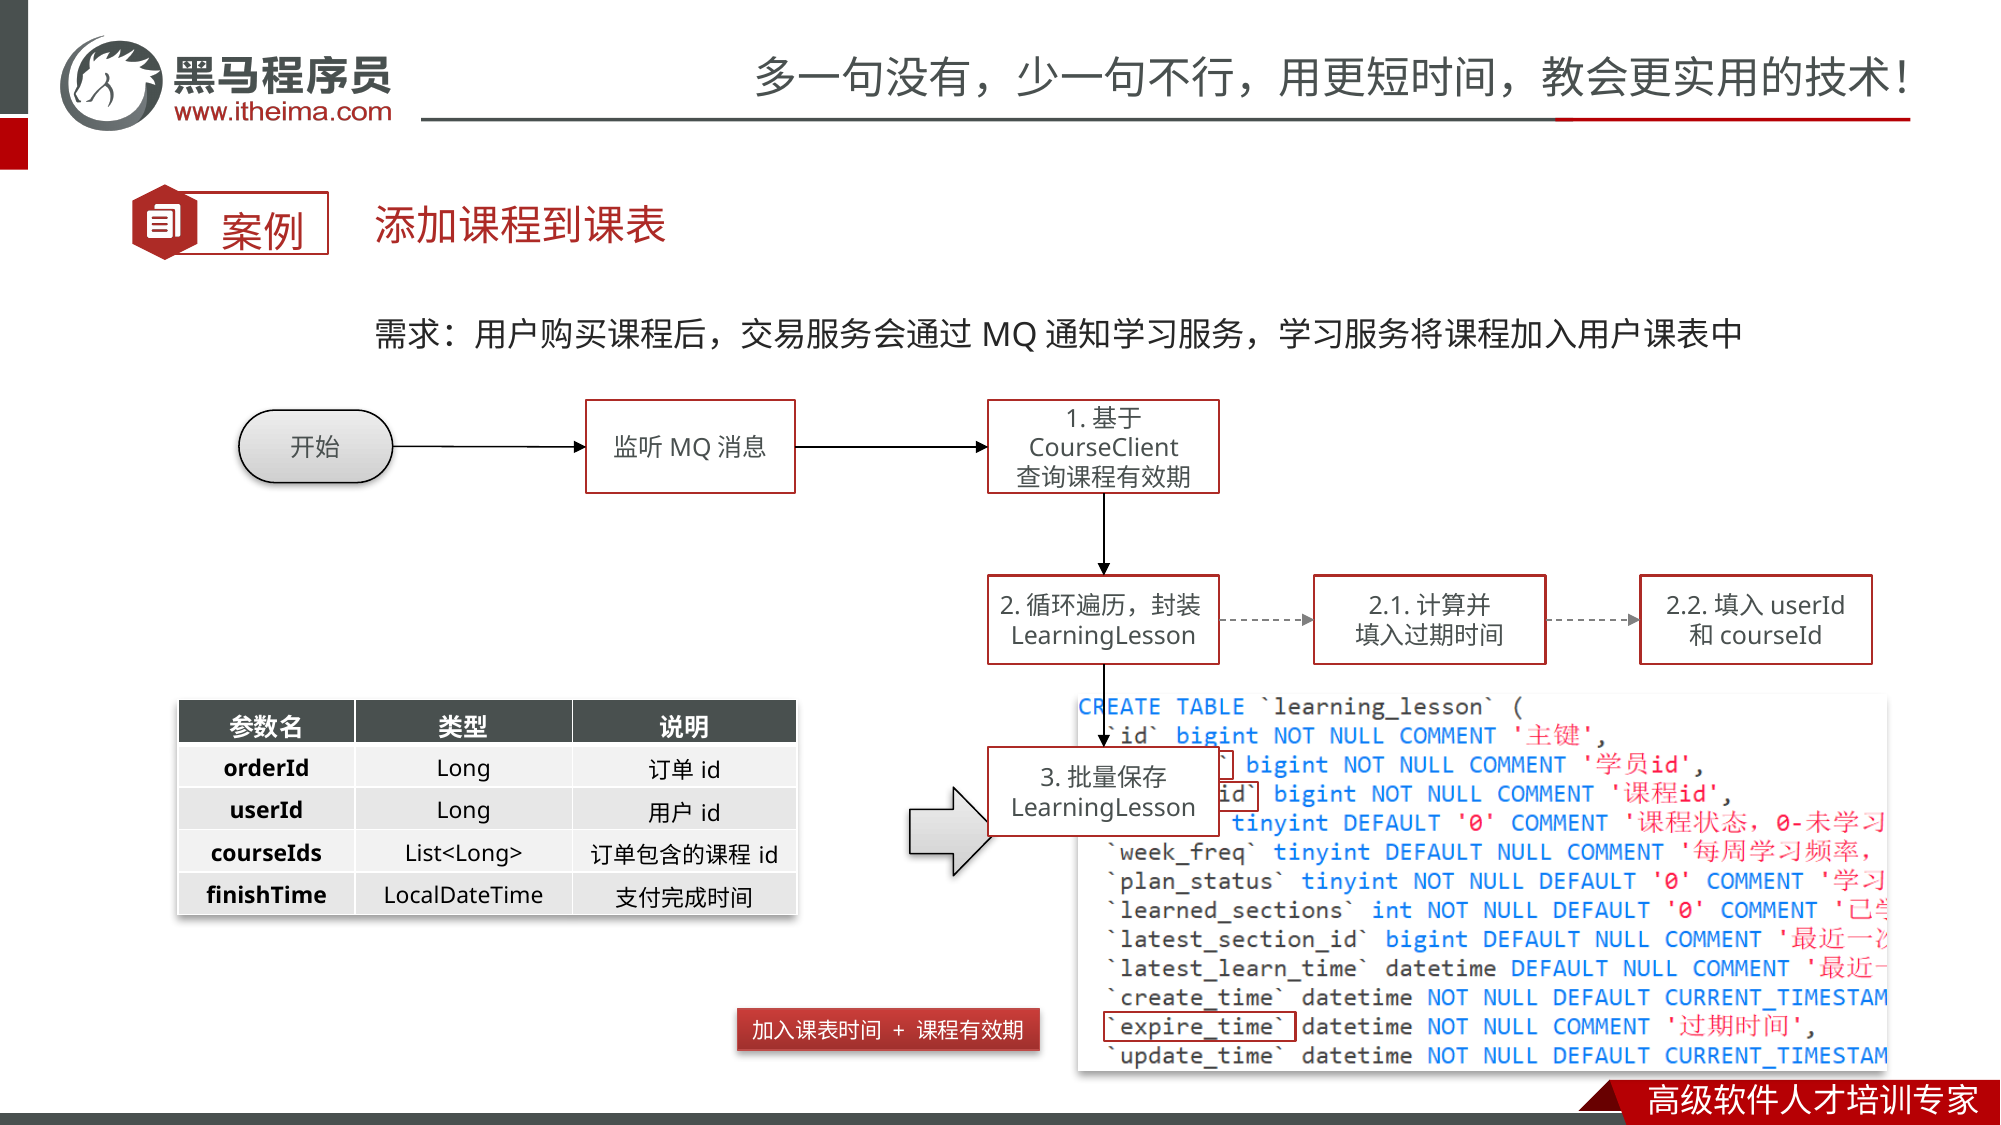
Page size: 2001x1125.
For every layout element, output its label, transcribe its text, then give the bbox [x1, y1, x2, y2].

list 需求：用户购买课程后，交易服务会通过MQ通知学习服务，学习服务将课程加入用户课表中 [360, 285, 1872, 416]
table_cell userId [179, 788, 354, 829]
table_cell finishTime [179, 873, 354, 914]
text_box 2.2.填入userId 和courseId [1638, 573, 1874, 666]
table_cell Long [356, 788, 572, 829]
table_cell courseIds [179, 830, 354, 871]
text_box 3.批量保存 LearningLesson [986, 745, 1073, 838]
text_box 加入课表时间 + 课程有效期 [737, 1008, 1040, 1051]
picture [147, 204, 181, 238]
table_cell 订单id [573, 747, 796, 786]
table_cell Long [356, 747, 572, 786]
picture [14, 0, 453, 179]
table_cell 用户id [573, 788, 796, 829]
table_cell 订单包含的课程id [573, 830, 796, 871]
text_box 2.循环遍历，封装LearningLesson [986, 573, 1221, 666]
text_box 2.1.计算并 填入过期时间 [1312, 573, 1548, 666]
table_cell LocalDateTime [356, 873, 572, 914]
table_cell 支付完成时间 [573, 873, 796, 914]
picture [1078, 694, 1887, 1071]
text_box 1.基于 CourseClient 查询课程有效期 [986, 398, 1221, 496]
table_header 类型 [356, 700, 572, 742]
list 添加课程到课表 [360, 181, 1872, 266]
table_header 参数名 [179, 700, 354, 742]
text_box [909, 786, 992, 877]
table_cell orderId [179, 747, 354, 786]
table_header 说明 [573, 700, 796, 742]
text_box 监听MQ消息 [584, 398, 797, 496]
text_box 开始 [238, 409, 394, 484]
table_cell List<Long> [356, 830, 572, 871]
